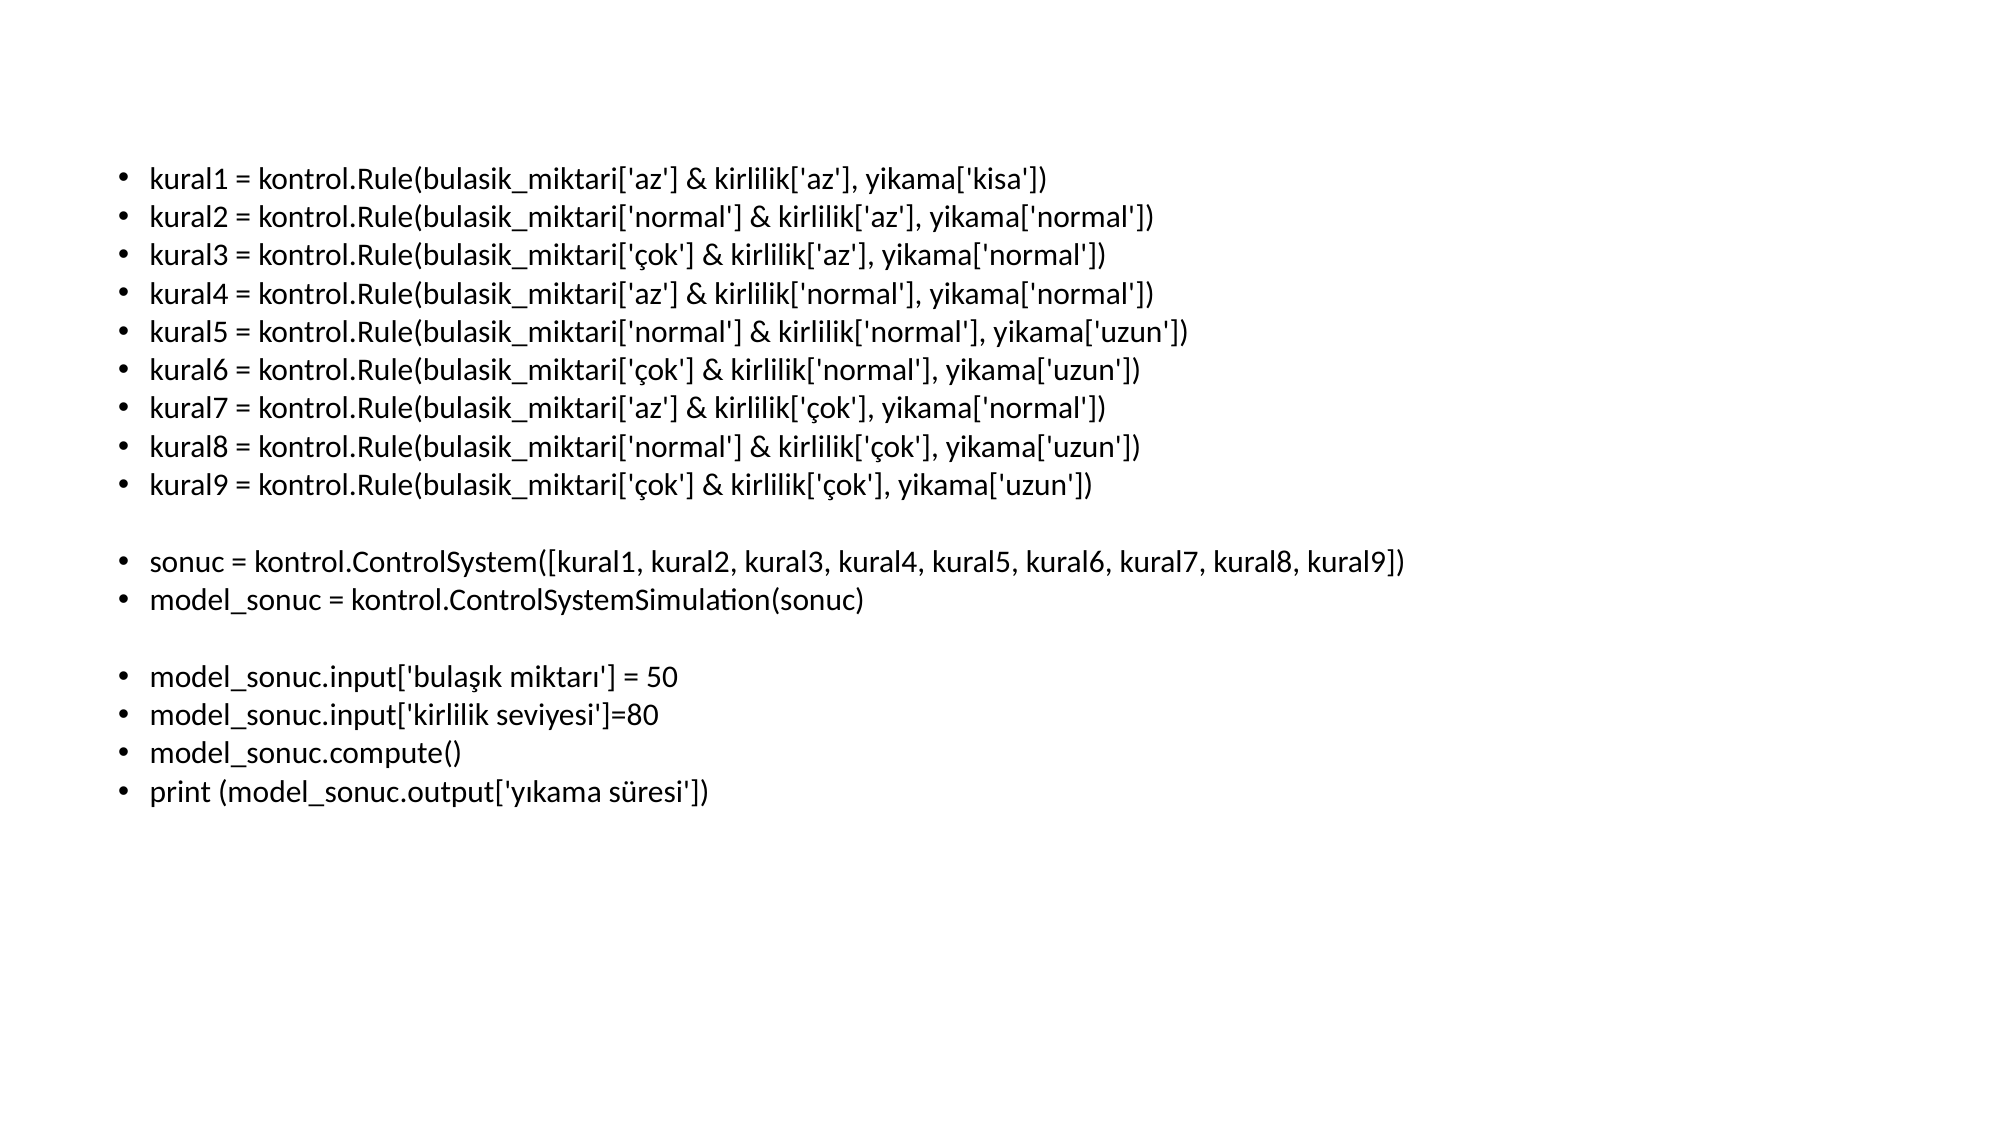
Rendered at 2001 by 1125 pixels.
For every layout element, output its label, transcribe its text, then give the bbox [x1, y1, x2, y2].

list kural1 = kontrol.Rule(bulasik_miktari['az'] & kirlilik['az'], yikama['kisa']) kural2 = kontrol.Rule(bulasik_miktari['normal'] & kirlilik['az'], yikama['normal']) kural3 = kontrol.Rule(bulasik_miktari['çok'] & kirlilik['az'], yikama['normal']) kural4 = kontrol.Rule(bulasik_miktari['az'] & kirlilik['normal'], yikama['normal']) kural5 = kontrol.Rule(bulasik_miktari['normal'] & kirlilik['normal'], yikama['uzun']) kural6 = kontrol.Rule(bulasik_miktari['çok'] & kirlilik['normal'], yikama['uzun']) kural7 = kontrol.Rule(bulasik_miktari['az'] & kirlilik['çok'], yikama['normal']) kural8 = kontrol.Rule(bulasik_miktari['normal'] & kirlilik['çok'], yikama['uzun']) kural9 = kontrol.Rule(bulasik_miktari['çok'] & kirlilik['çok'], yikama['uzun']) sonuc = kontrol.ControlSystem([kural1, kural2, kural3, kural4, kural5, kural6, kural7, kural8, kural9]) model_sonuc = kontrol.ControlSystemSimulation(sonuc) model_sonuc.input['bulaşık miktarı'] = 50 model_sonuc.input['kirlilik seviyesi']=80 model_sonuc.compute() print (model_sonuc.output['yıkama süresi']) [103, 112, 1829, 827]
